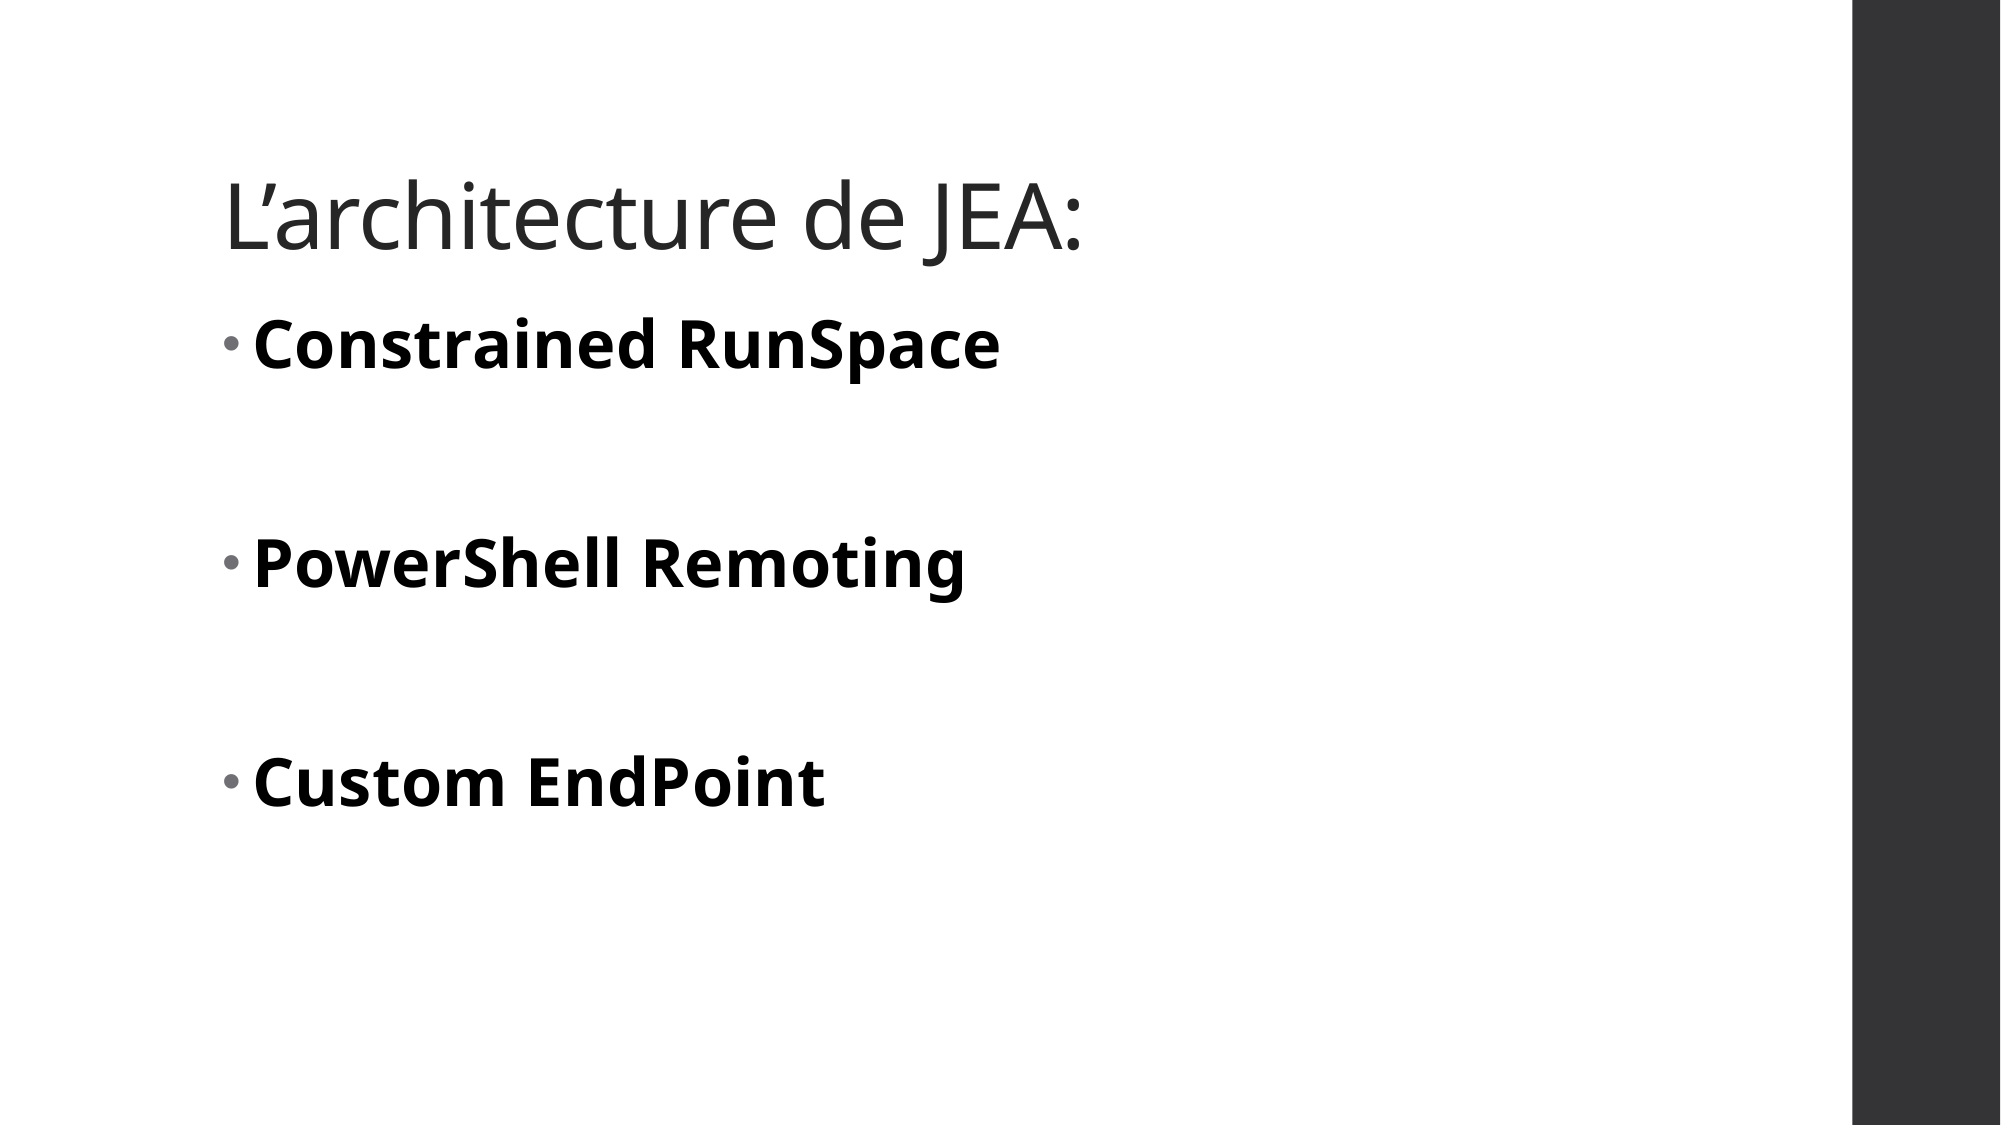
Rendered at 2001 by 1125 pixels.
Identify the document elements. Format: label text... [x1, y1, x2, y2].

title L’architecture de JEA: [206, 60, 1797, 278]
list Constrained RunSpace PowerShell Remoting Custom EndPoint [206, 299, 1617, 1014]
